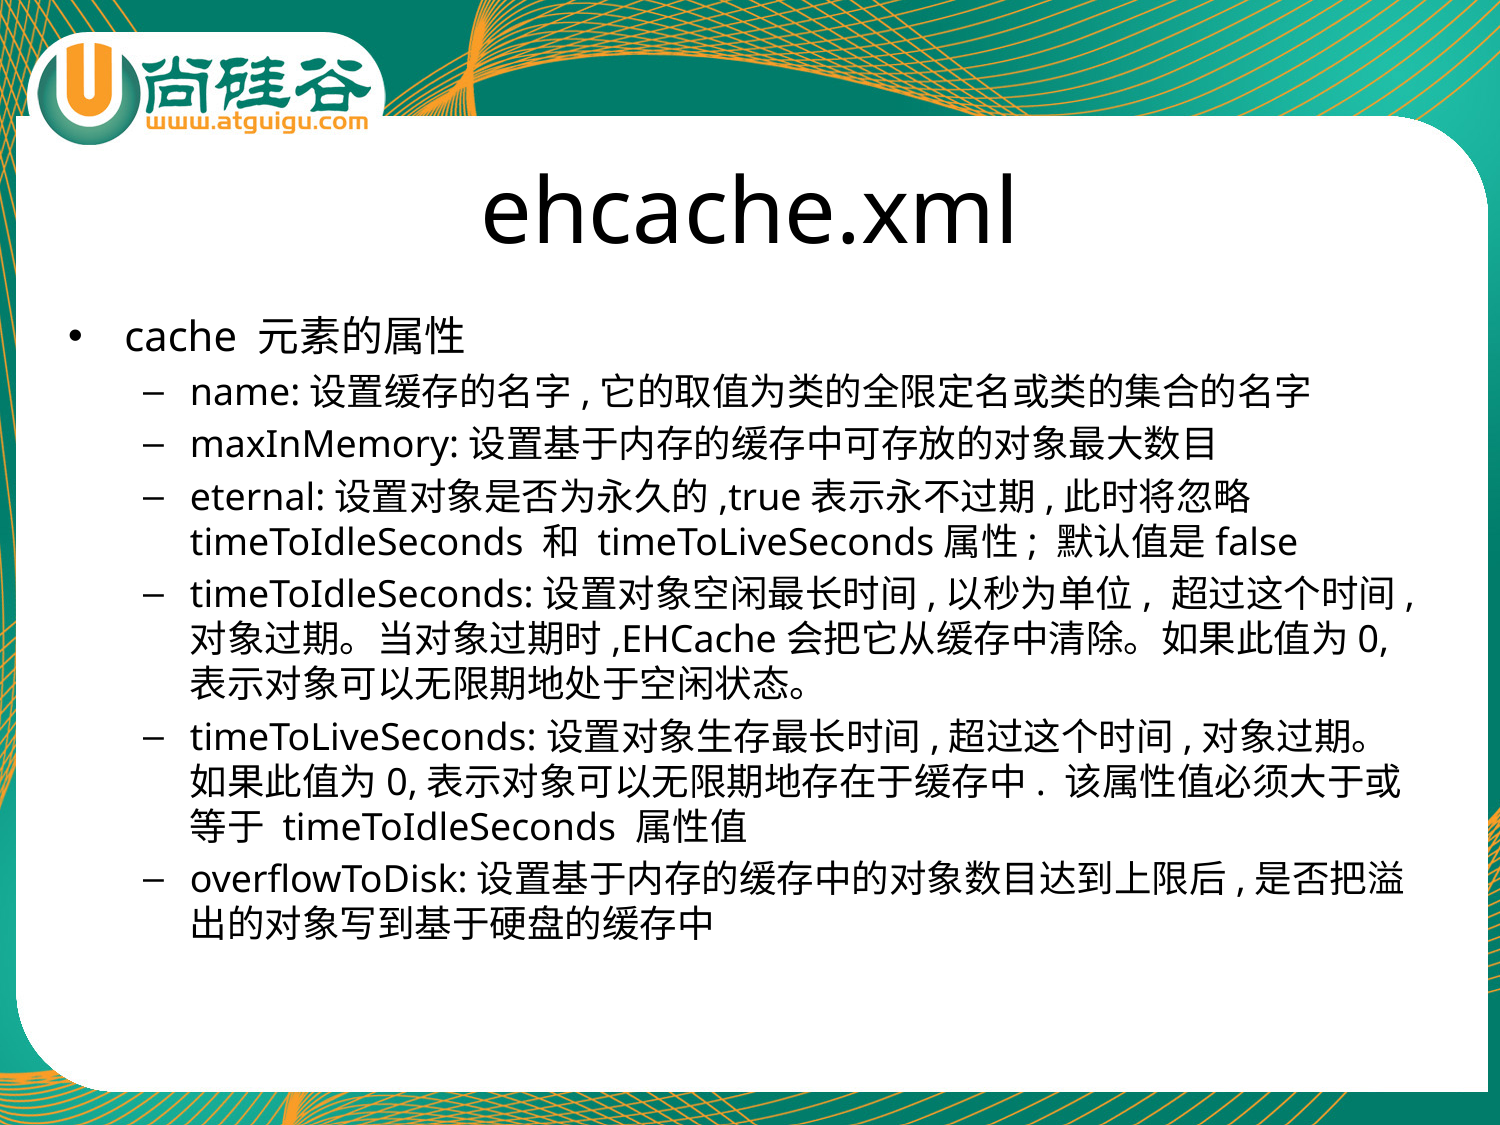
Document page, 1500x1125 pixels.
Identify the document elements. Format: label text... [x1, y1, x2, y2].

picture [0, 0, 1500, 1125]
list cache 元素的属性 name:设置缓存的名字,它的取值为类的全限定名或类的集合的名字 maxInMemory:设置基于内存的缓存中可存放的对象最大数目 eternal:设置对象是否为永久的,true表示永不过期,此时将忽略timeToIdleSeconds 和 timeToLiveSeconds属性; 默认值是false timeToIdleSeconds:设置对象空闲最长时间,以秒为单位, 超过这个时间,对象过期。当对象过期时,EHCache会把它从缓存中清除。如果此值为0,表示对象可以无限期地处于空闲状态。 timeToLiveSeconds:设置对象生存最长时间,超过这个时间,对象过期。 如果此值为0,表示对象可以无限期地存在于缓存中. 该属性值必须大于或等于 timeToIdleSeconds 属性值 overflowToDisk:设置基于内存的缓存中的对象数目达到上限后,是否把溢出的对象写到基于硬盘的缓存中 [53, 302, 1447, 1059]
title ehcache.xml [75, 113, 1425, 302]
